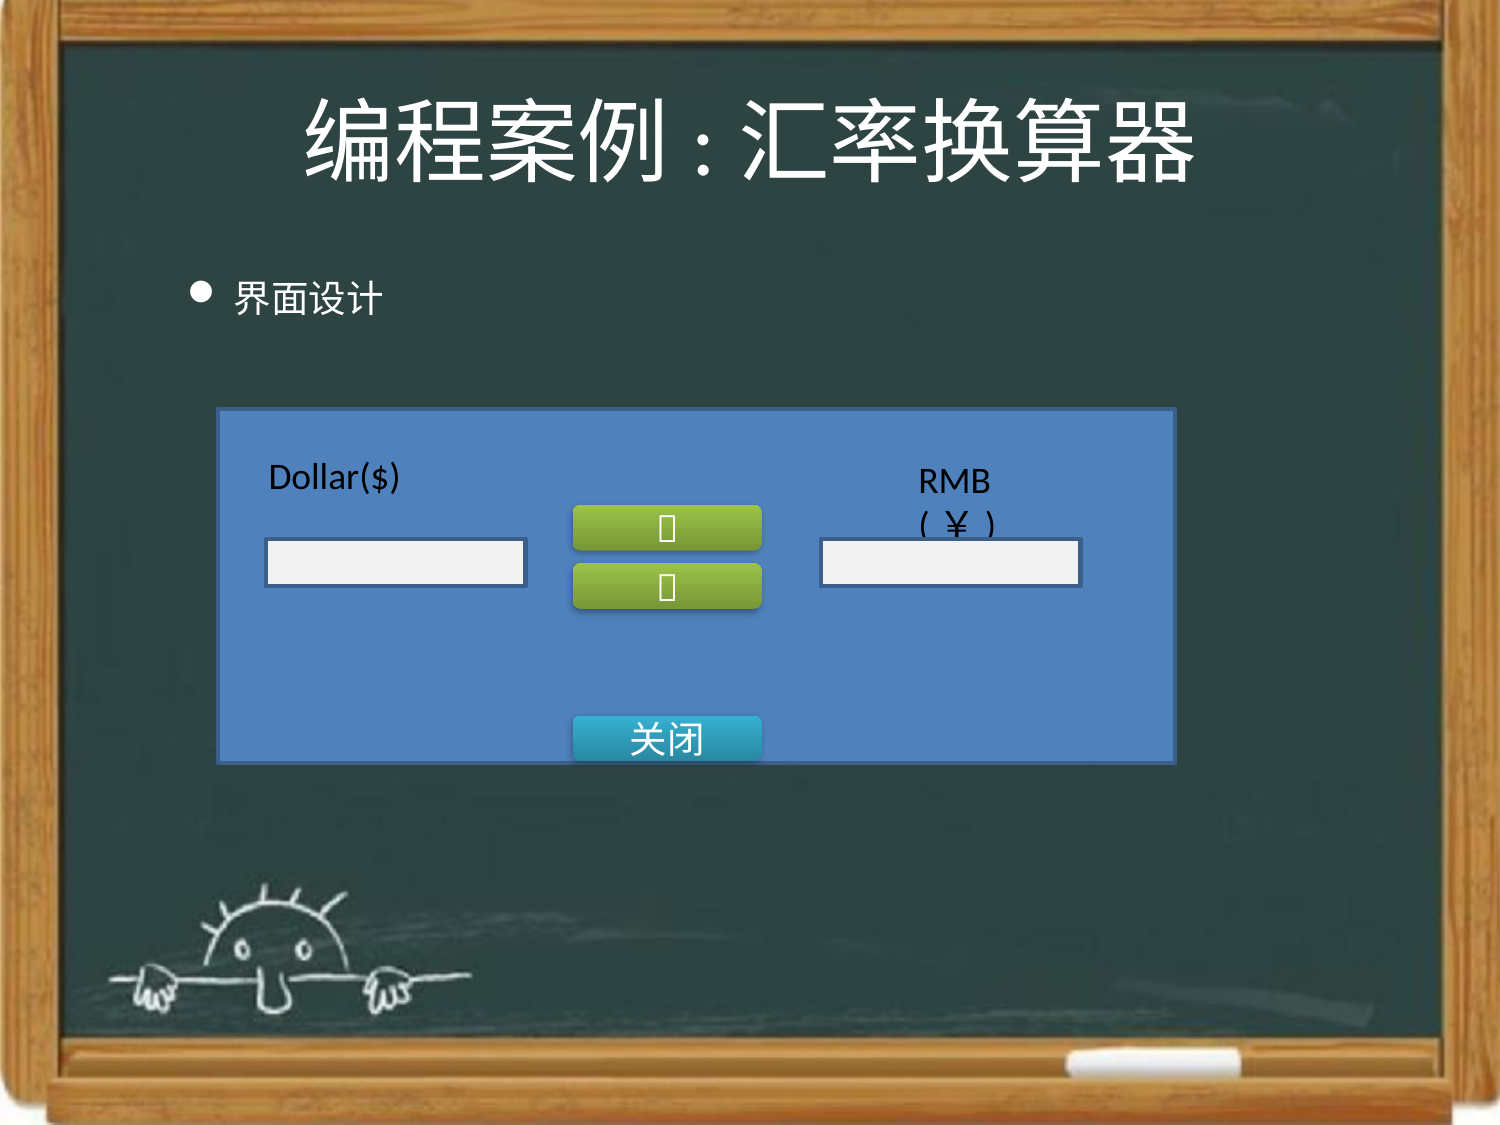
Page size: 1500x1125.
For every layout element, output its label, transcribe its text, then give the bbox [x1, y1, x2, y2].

text_box [264, 537, 528, 588]
text_box 关闭 [572, 715, 762, 762]
text_box  [572, 563, 762, 609]
text_box 界面设计 [172, 267, 399, 327]
text_box RMB(￥) [903, 448, 1081, 537]
text_box [216, 407, 1177, 765]
text_box  [572, 504, 762, 551]
text_box Dollar($) [253, 444, 431, 505]
picture [0, 0, 1500, 1125]
text_box [819, 537, 1083, 588]
title 编程案例:汇率换算器 [75, 45, 1425, 233]
